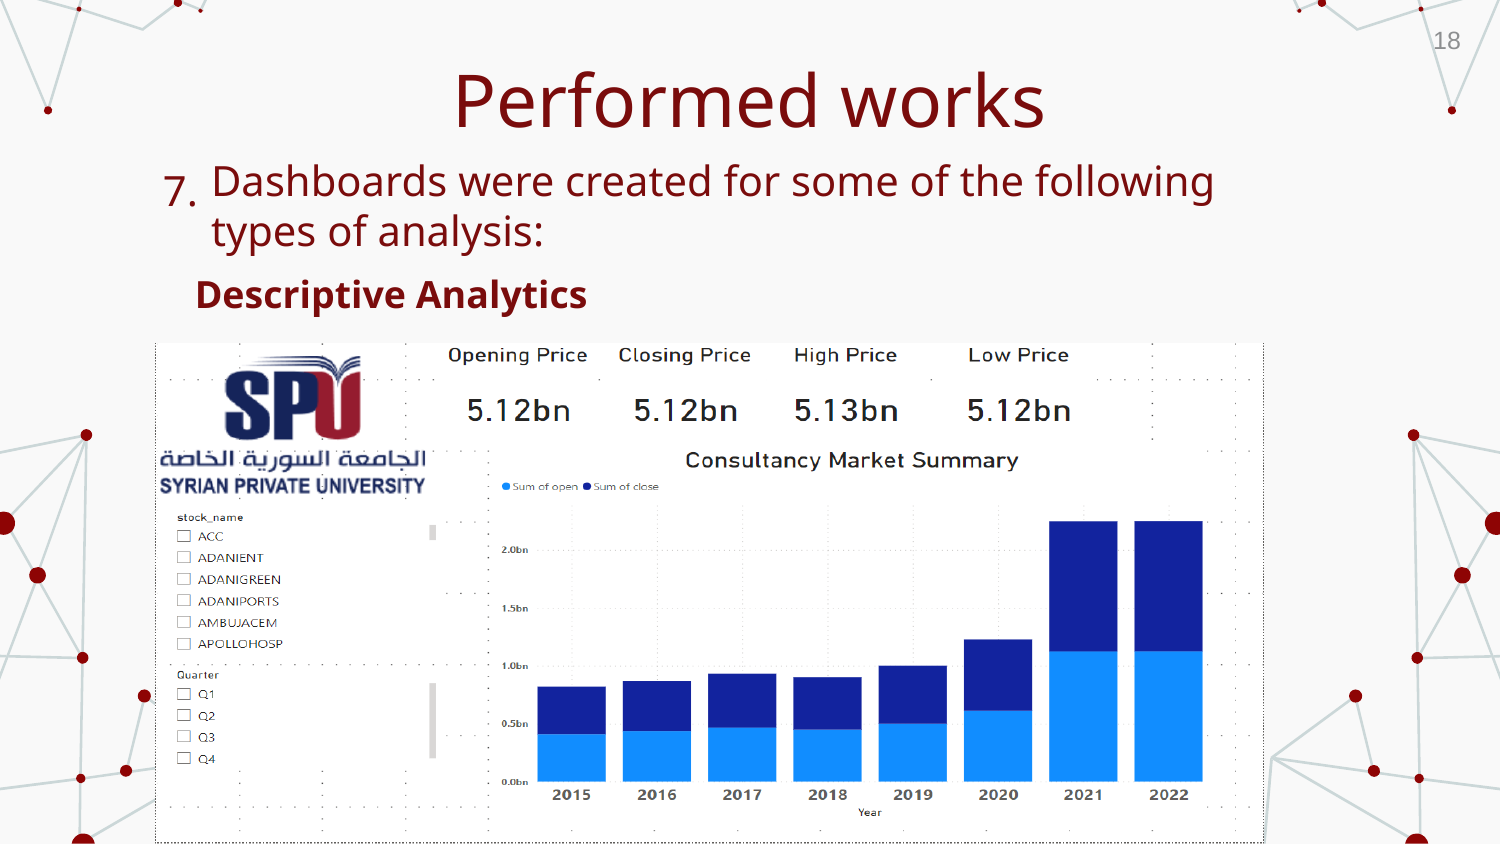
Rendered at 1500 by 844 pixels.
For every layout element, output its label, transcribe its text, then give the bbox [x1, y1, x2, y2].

title Performed works [118, 39, 1382, 134]
slide_number 18 [1138, 16, 1476, 62]
text_box Descriptive Analytics [99, 267, 663, 320]
text_box 7. [145, 149, 216, 221]
picture [155, 343, 1265, 844]
text_box Dashboards were created for some of the following types of analysis: [195, 140, 1304, 267]
